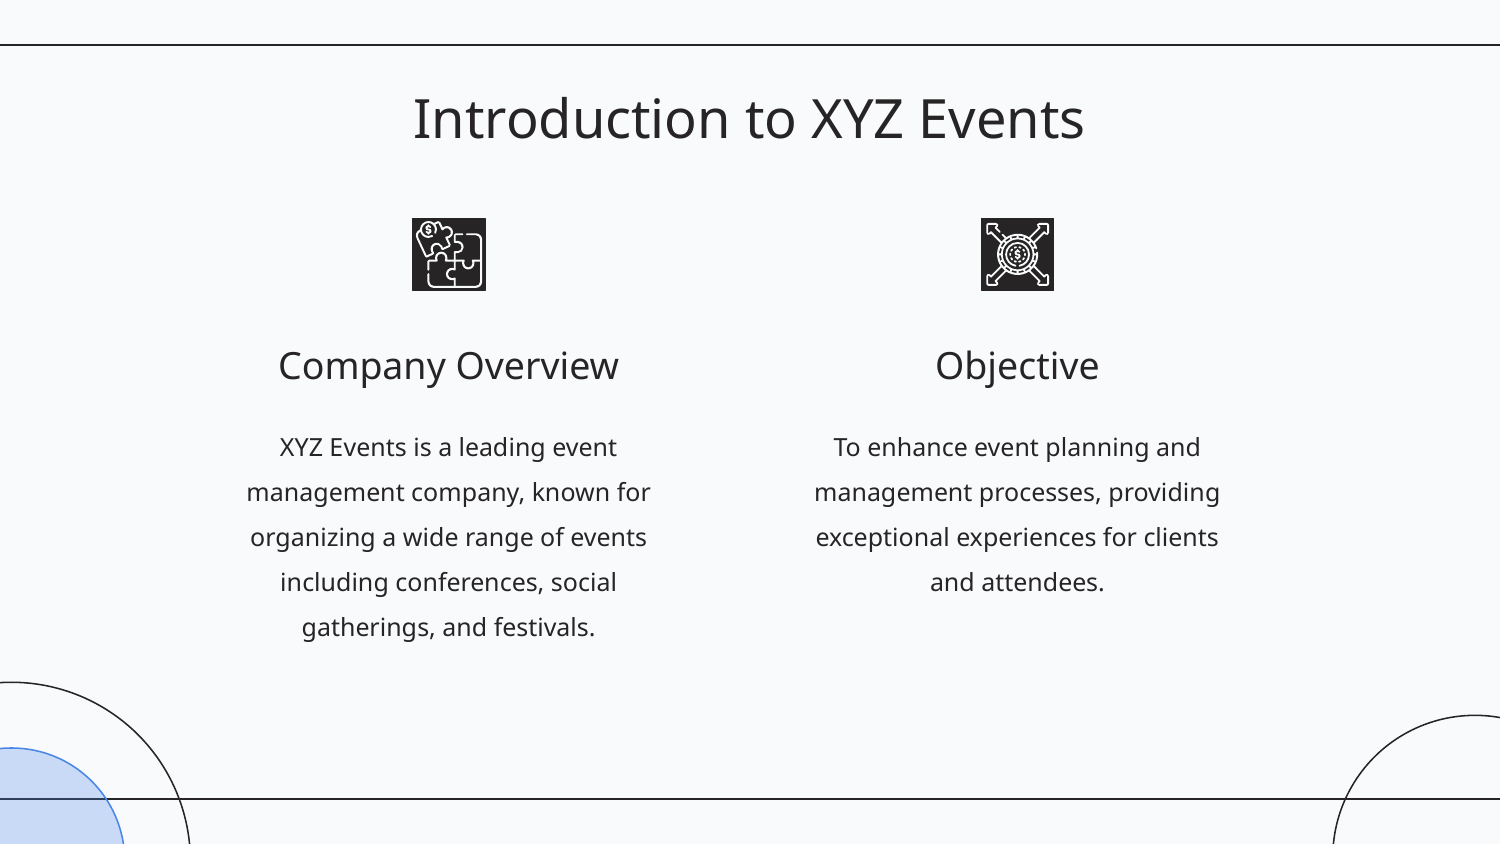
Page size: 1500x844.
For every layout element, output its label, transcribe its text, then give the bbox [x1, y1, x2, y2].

text_box [412, 218, 486, 224]
text_box [981, 218, 1054, 226]
subtitle Objective [778, 341, 1257, 402]
title Introduction to XYZ Events [118, 66, 1382, 167]
subtitle Company Overview [210, 341, 688, 402]
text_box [0, 681, 191, 844]
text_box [415, 220, 483, 289]
subtitle XYZ Events is a leading event management company, known for organizing a wide range of events including conferences, social gatherings, and festivals. [210, 402, 688, 618]
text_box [986, 222, 1050, 287]
subtitle To enhance event planning and management processes, providing exceptional experiences for clients and attendees. [778, 402, 1257, 618]
